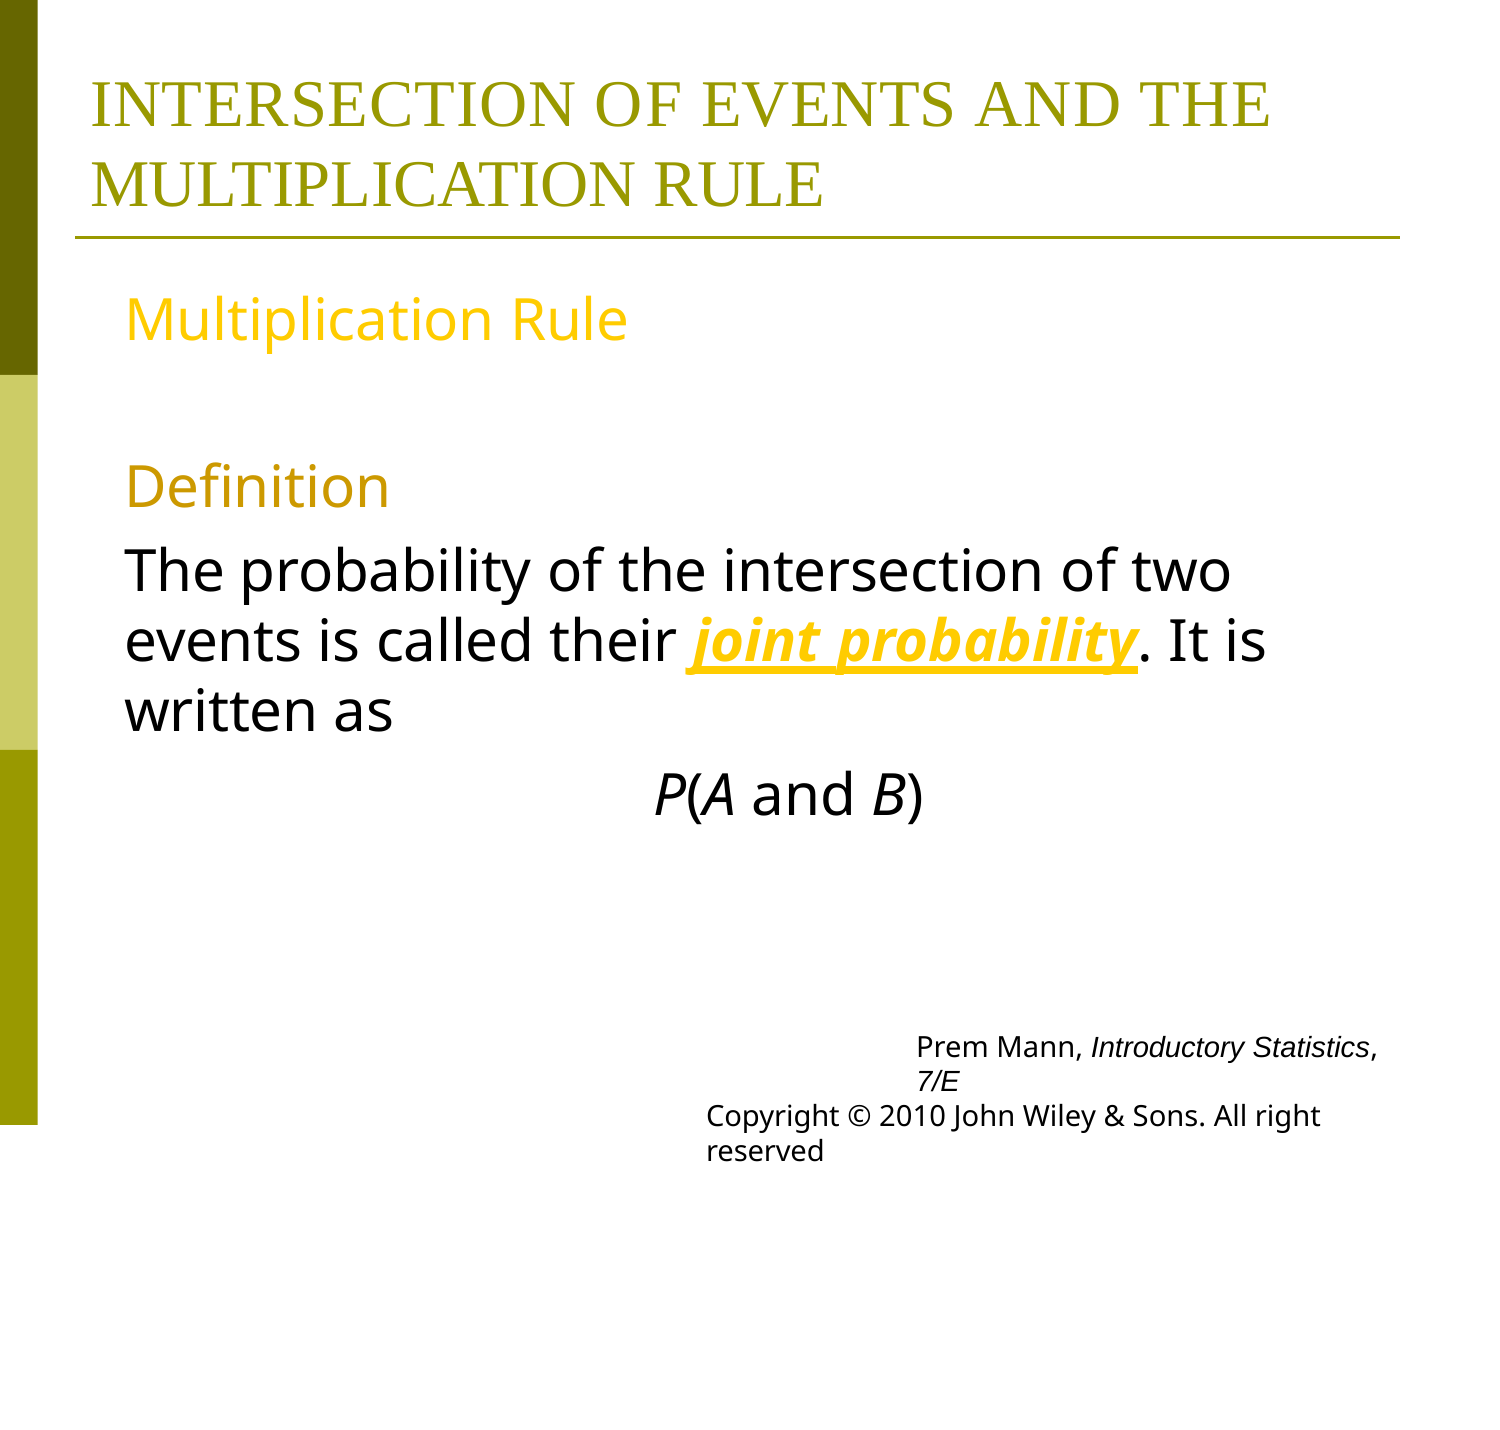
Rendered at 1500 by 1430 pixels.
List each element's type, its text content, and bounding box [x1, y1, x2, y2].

footer Prem Mann, Introductory Statistics, 7/E Copyright © 2010 John Wiley & Sons. All right reserved [703, 1028, 1423, 1430]
title INTERSECTION OF EVENTS AND THE MULTIPLICATION RULE [87, 57, 1413, 299]
text_box Multiplication Rule Definition The probability of the intersection of two events is called their joint probability. It is written as P(A and B) [122, 280, 1437, 827]
